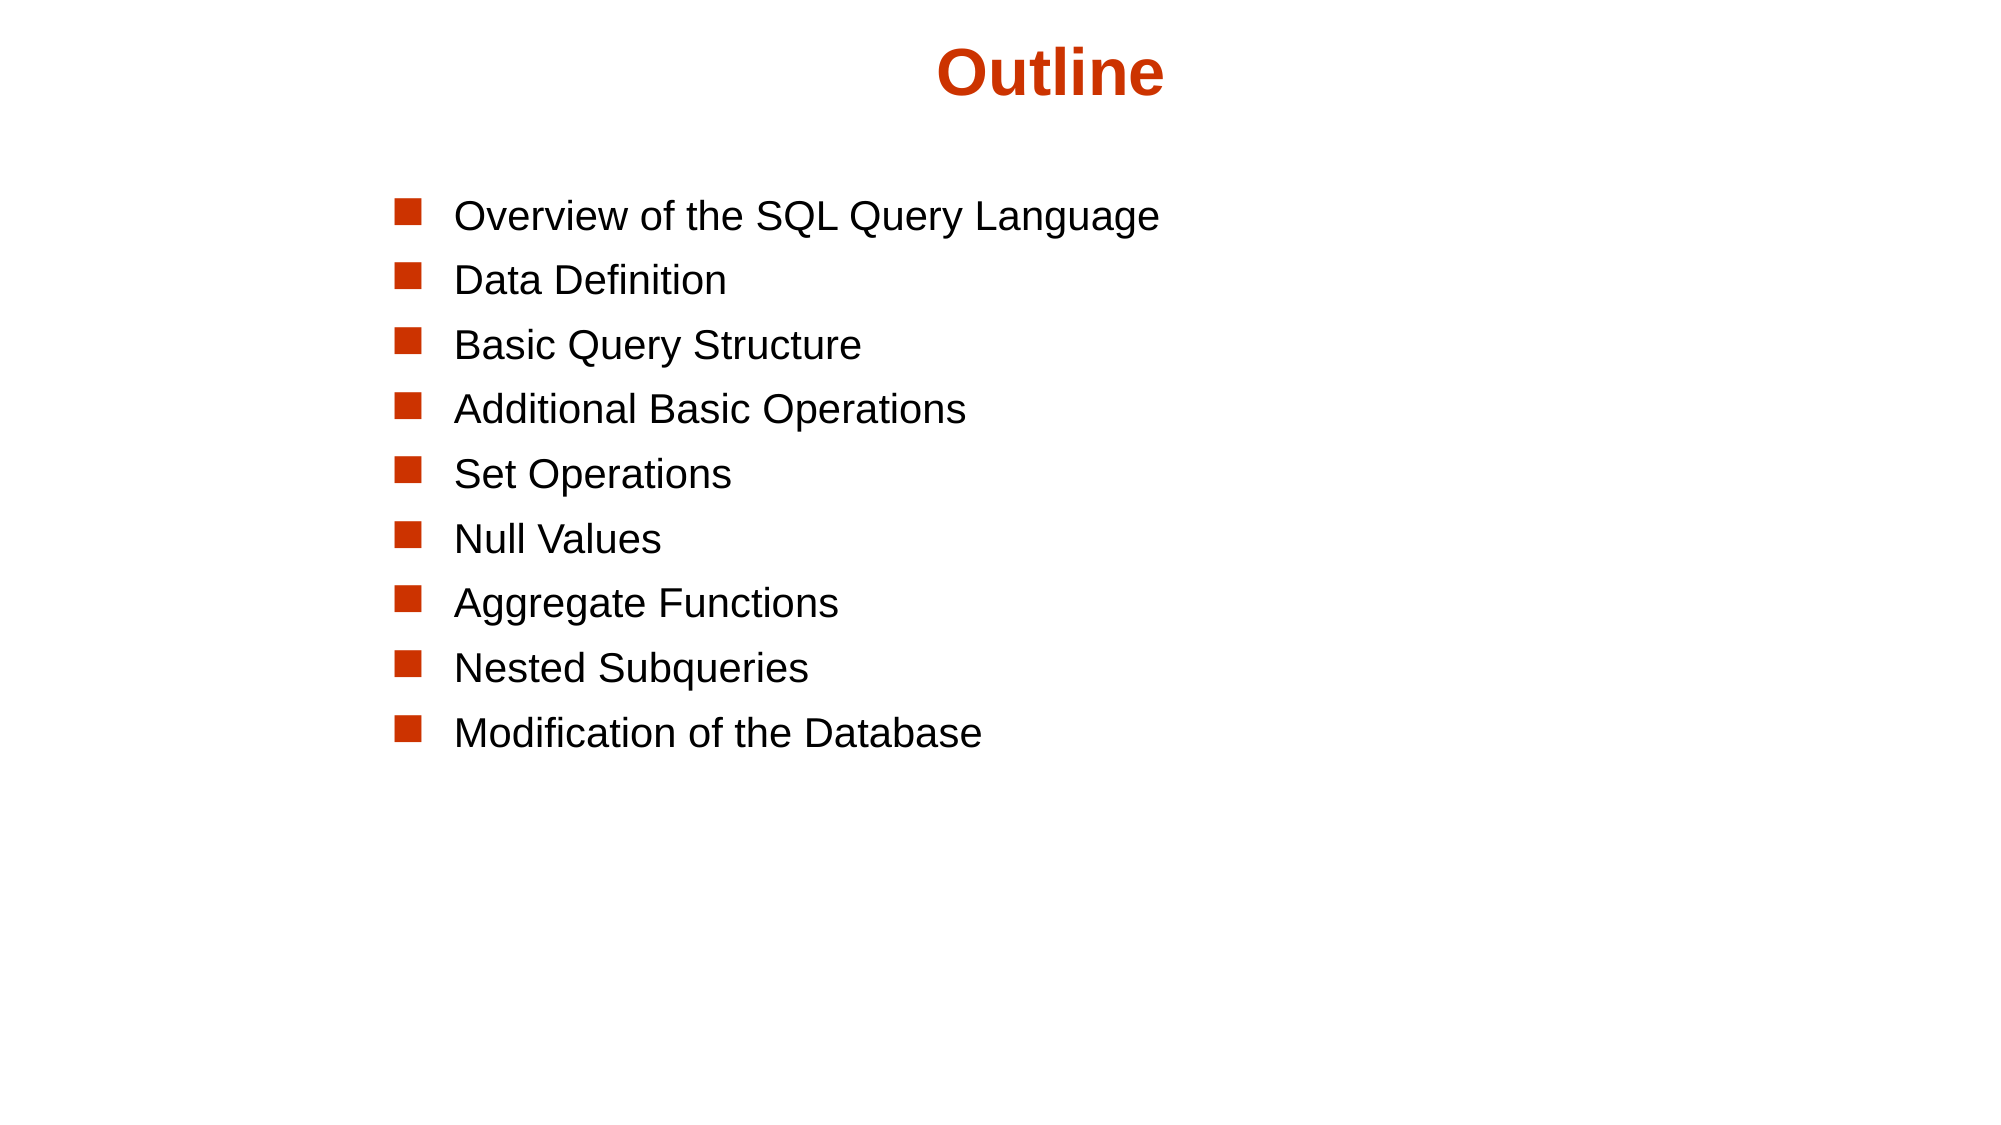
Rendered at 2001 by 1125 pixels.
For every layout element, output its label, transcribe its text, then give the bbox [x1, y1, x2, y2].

title Outline [167, 18, 1935, 120]
list Overview of the SQL Query Language Data Definition Basic Query Structure Additional Basic Operations Set Operations Null Values Aggregate Functions Nested Subqueries Modification of the Database [382, 181, 1599, 958]
